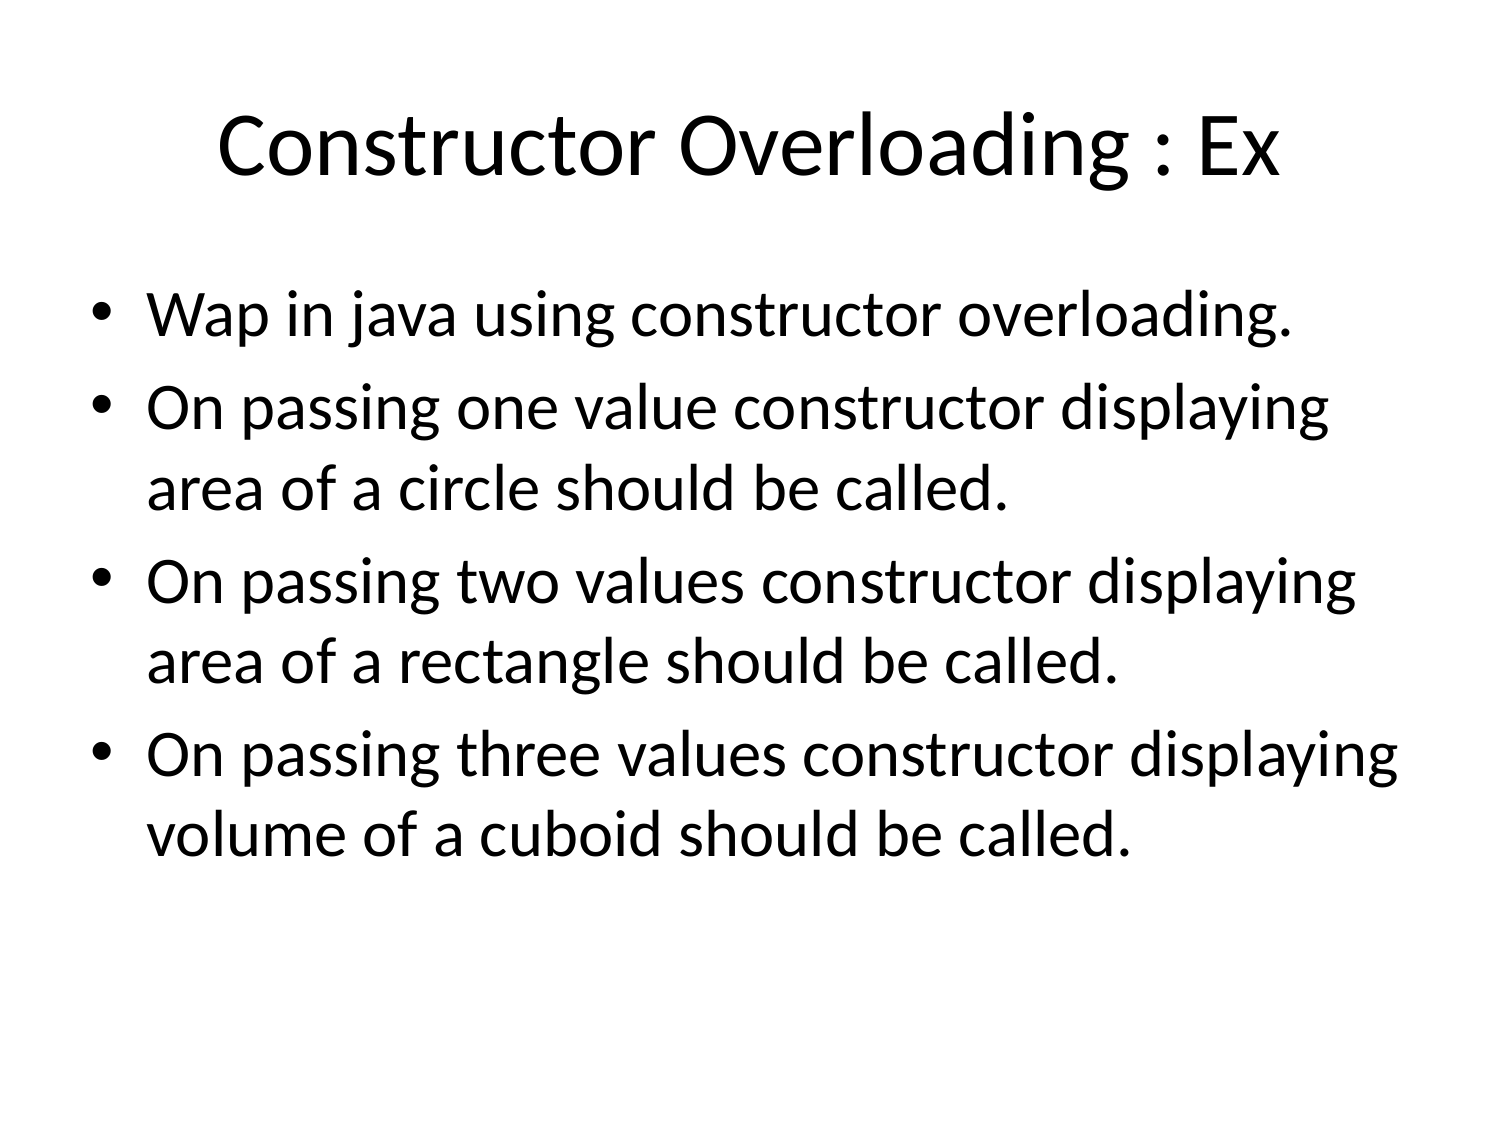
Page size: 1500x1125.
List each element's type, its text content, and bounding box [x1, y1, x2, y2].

title Constructor Overloading : Ex [75, 45, 1425, 233]
list Wap in java using constructor overloading. On passing one value constructor displaying area of a circle should be called. On passing two values constructor displaying area of a rectangle should be called. On passing three values constructor displaying volume of a cuboid should be called. [75, 262, 1425, 1005]
